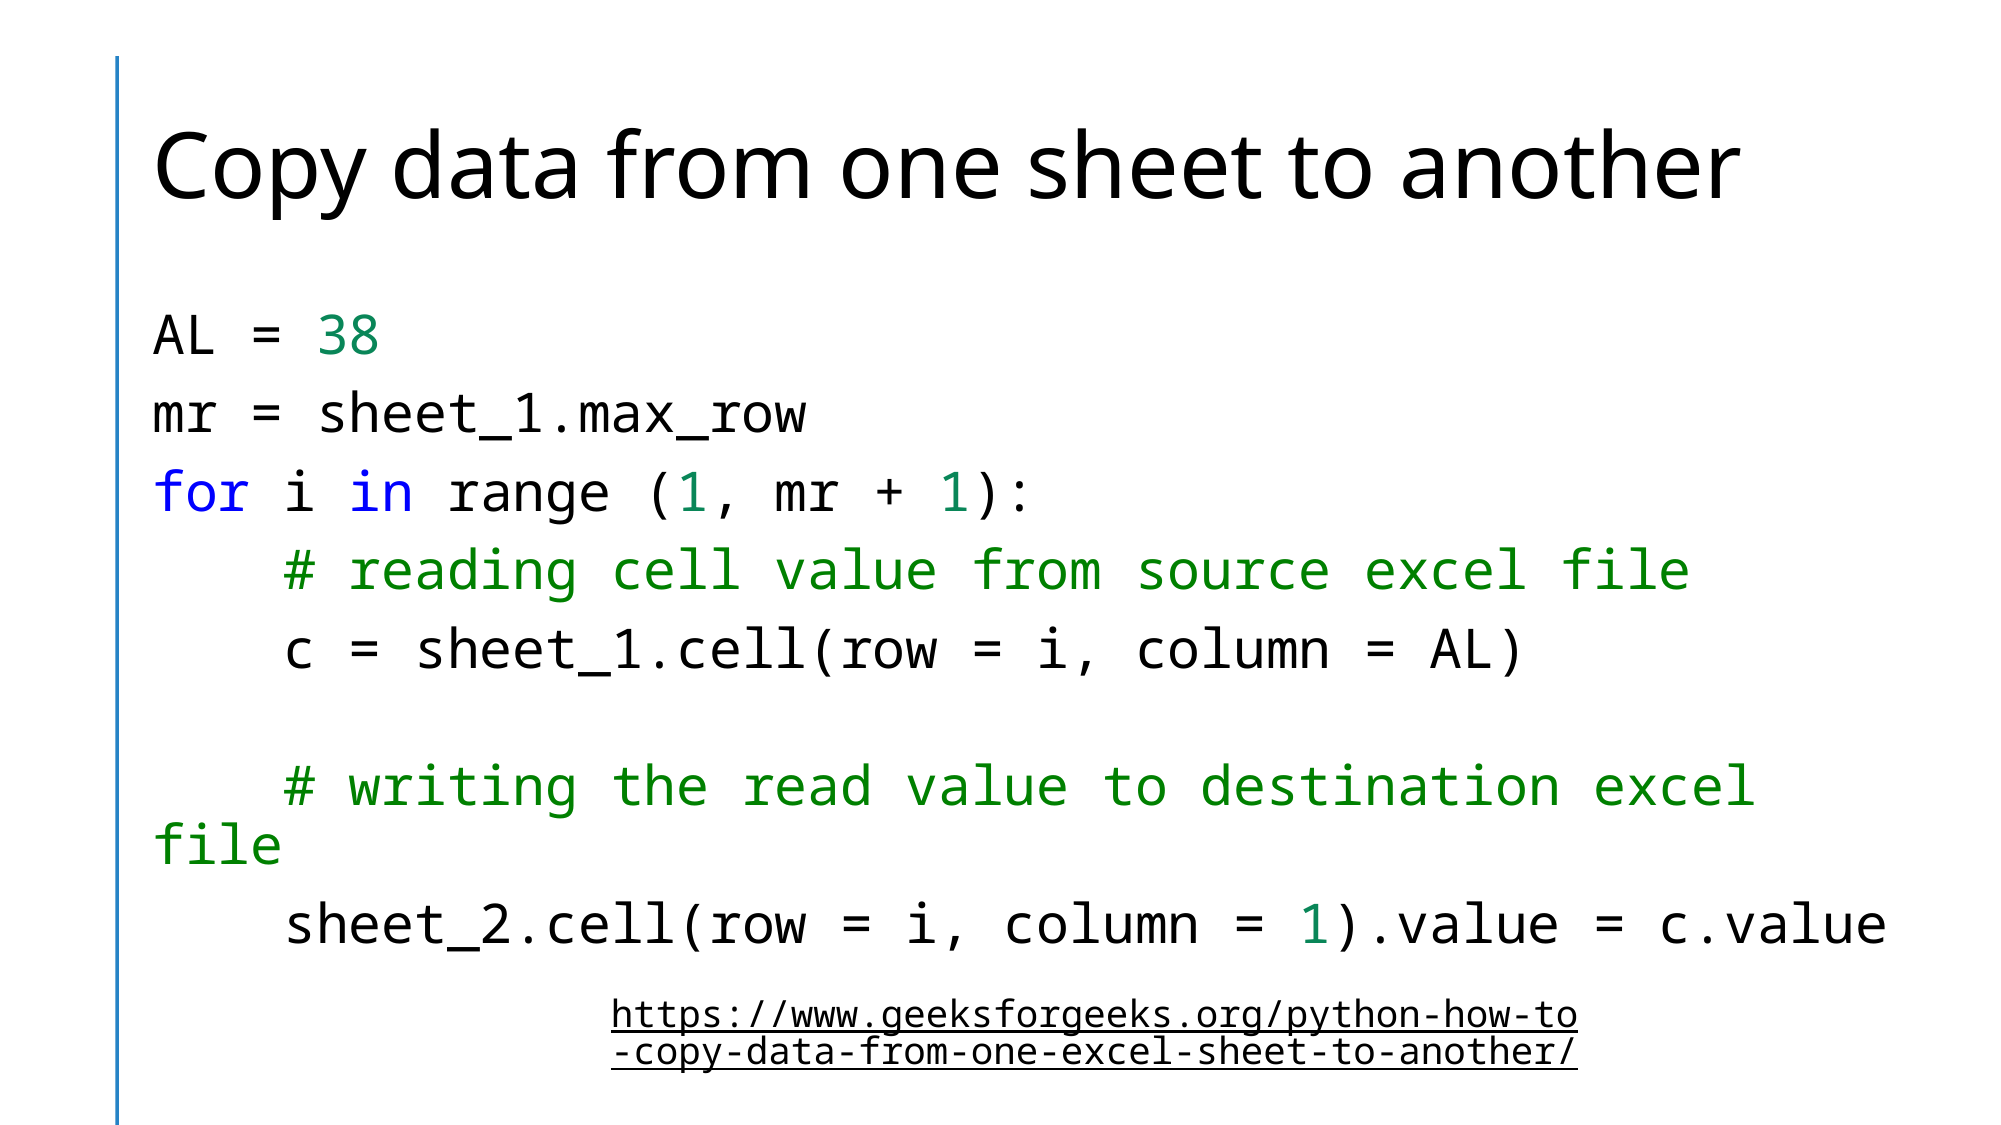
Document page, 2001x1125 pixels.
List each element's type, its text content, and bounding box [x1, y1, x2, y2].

title Copy data from one sheet to another [137, 59, 1863, 278]
list AL = 38 mr = sheet_1.max_row for i in range (1, mr + 1): # reading cell value from source excel file c = sheet_1.cell(row = i, column = AL) # writing the read value to destination excel file sheet_2.cell(row = i, column = 1).value = c.value [137, 299, 1904, 1014]
text_box https://www.geeksforgeeks.org/python-how-to-copy-data-from-one-excel-sheet-to-another/ [596, 982, 1596, 1094]
